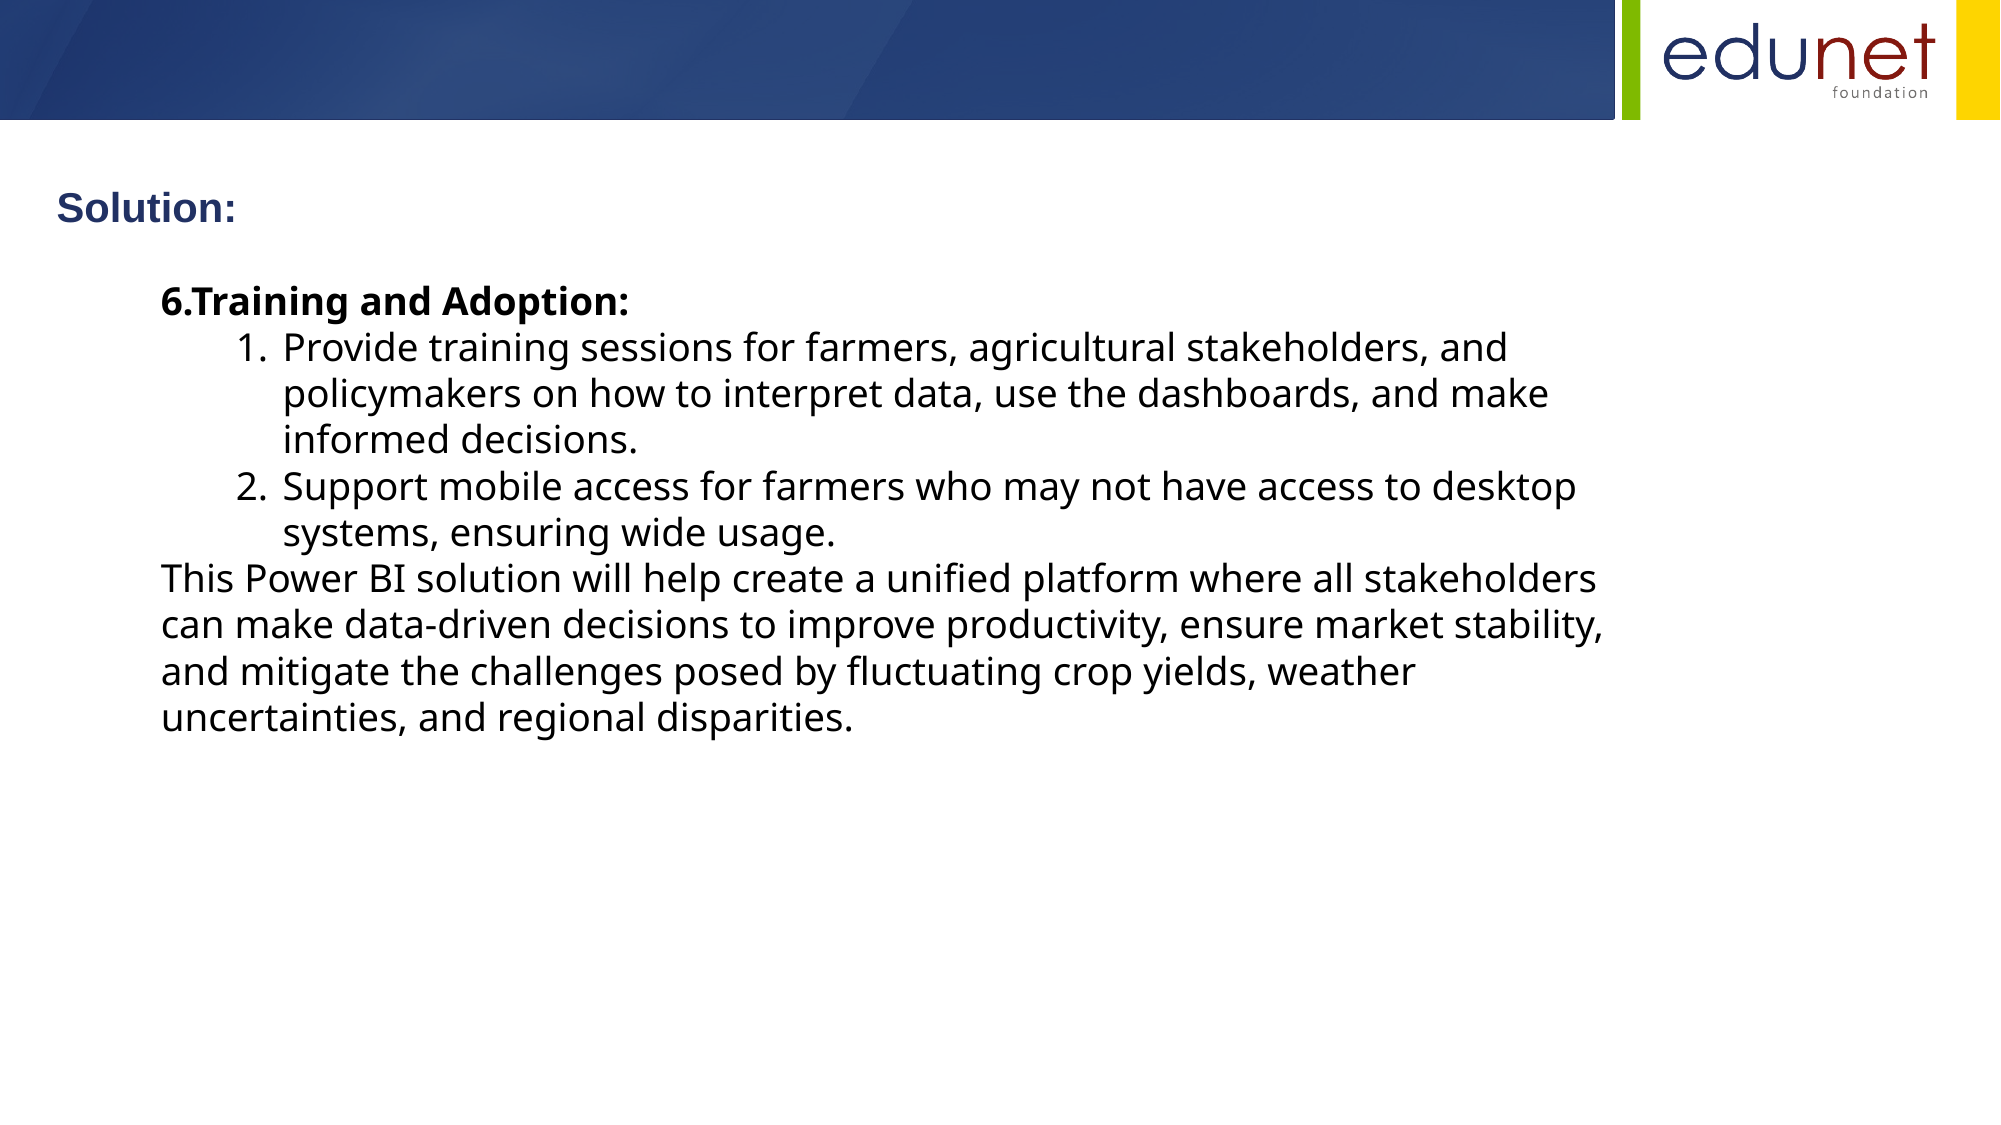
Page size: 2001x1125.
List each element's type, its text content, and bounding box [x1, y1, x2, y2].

text_box 6.Training and Adoption: Provide training sessions for farmers, agricultural stakeholders, and policymakers on how to interpret data, use the dashboards, and make informed decisions. Support mobile access for farmers who may not have access to desktop systems, ensuring wide usage. This Power BI solution will help create a unified platform where all stakeholders can make data-driven decisions to improve productivity, ensure market stability, and mitigate the challenges posed by fluctuating crop yields, weather uncertainties, and regional disparities. [145, 269, 1642, 747]
text_box Solution: [41, 172, 1043, 238]
picture [1652, 12, 1948, 108]
